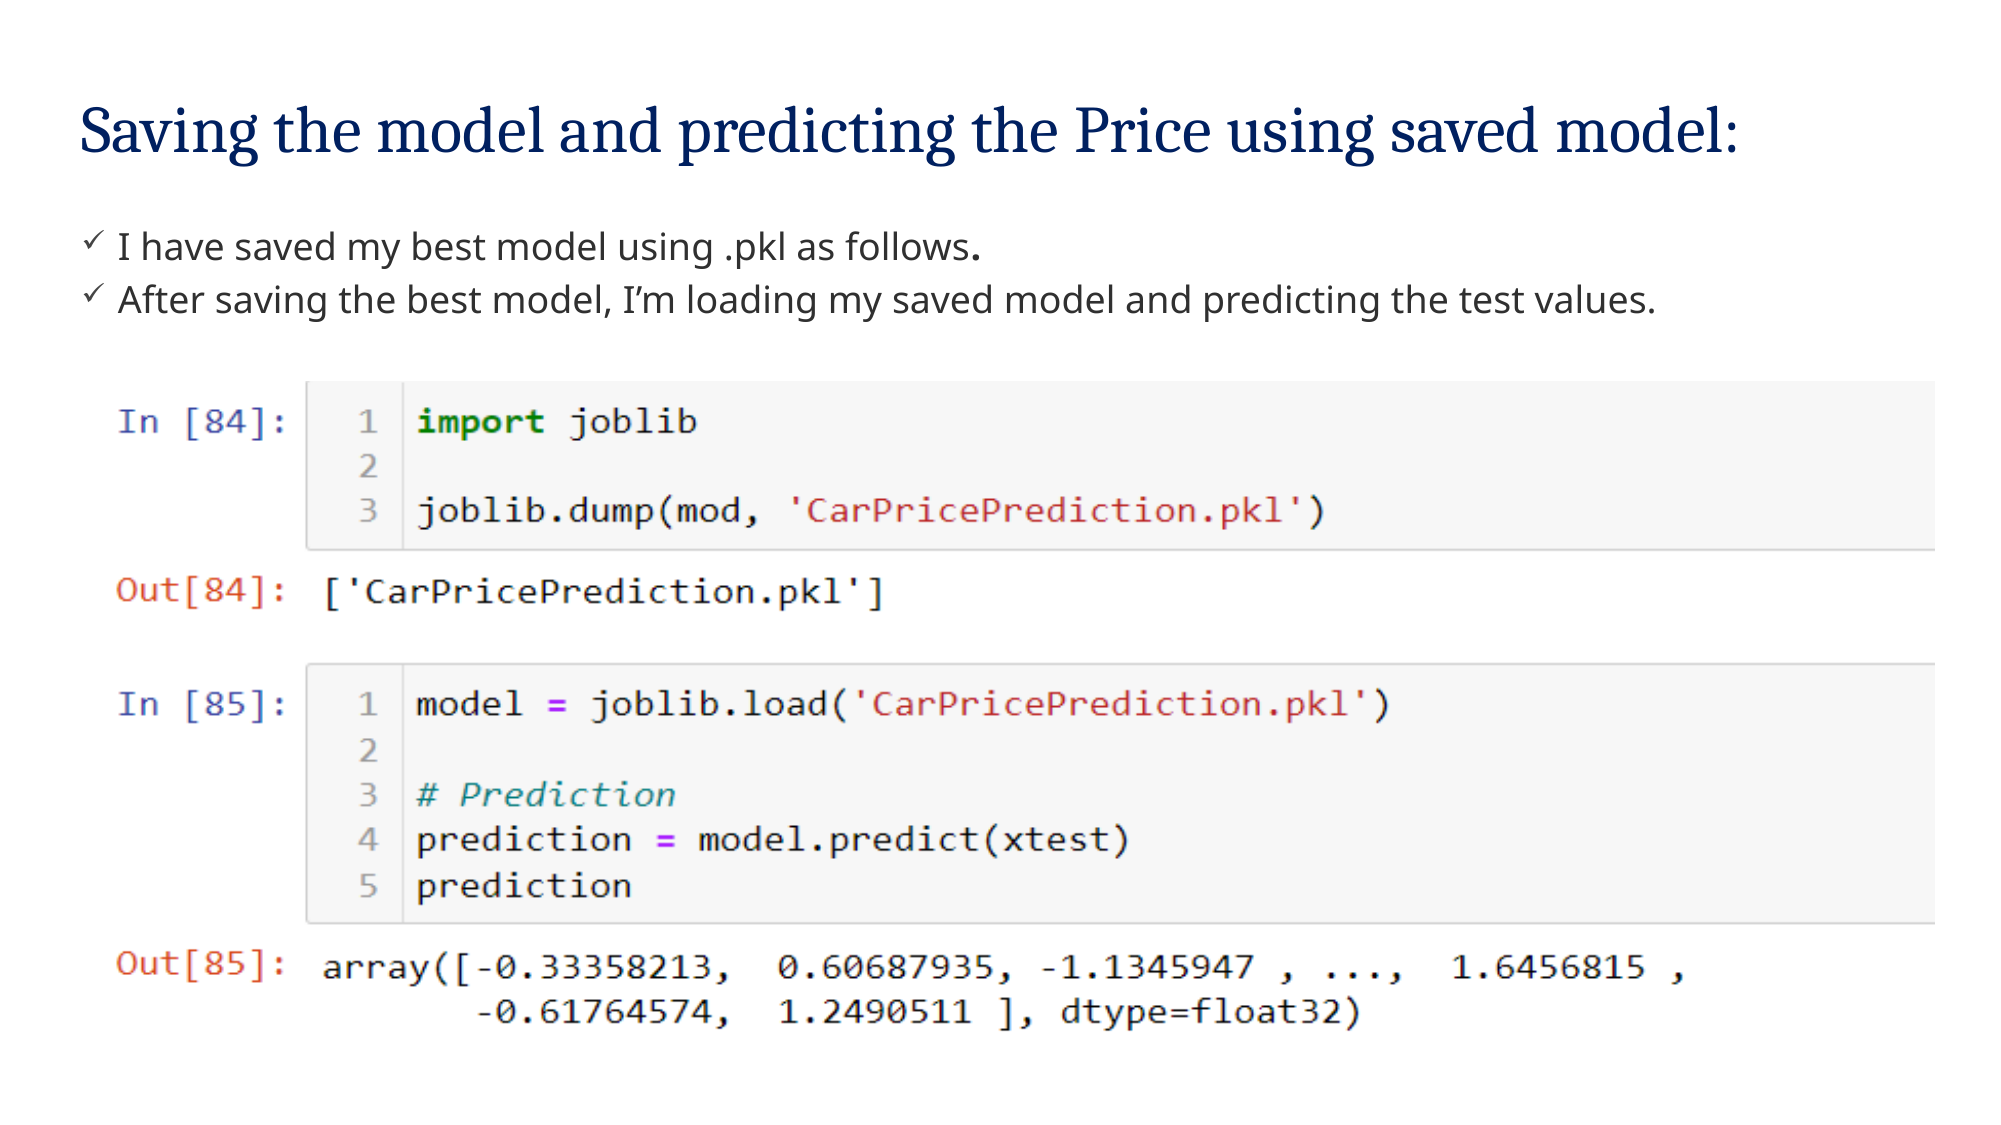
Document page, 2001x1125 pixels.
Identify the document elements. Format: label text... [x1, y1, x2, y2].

subtitle I have saved my best model using .pkl as follows. After saving the best model, I’m loading my saved model and predicting the test values. [66, 220, 1935, 381]
title Saving the model and predicting the Price using saved model: [66, 77, 1935, 175]
picture [66, 381, 1935, 1064]
